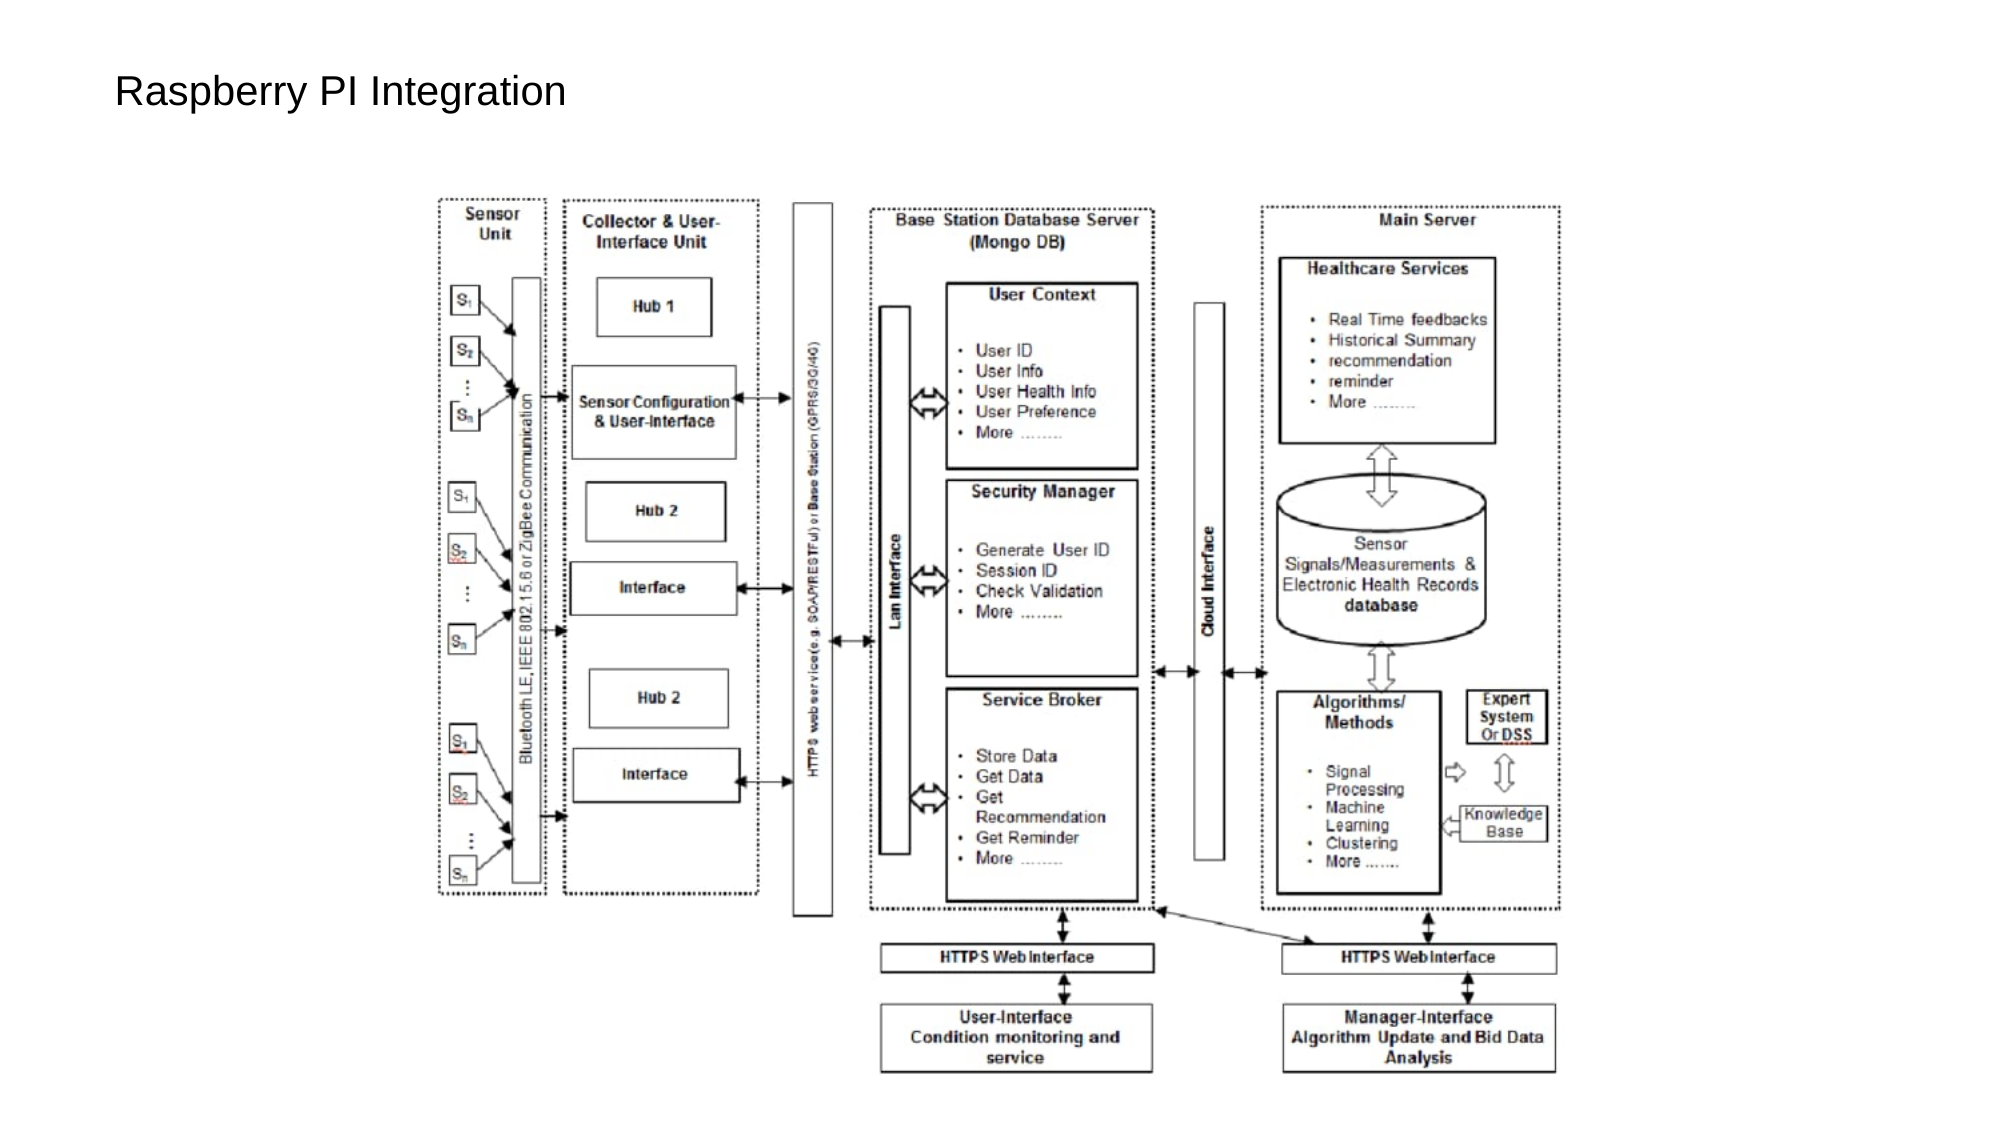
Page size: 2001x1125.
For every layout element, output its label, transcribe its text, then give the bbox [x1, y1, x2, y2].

title Raspberry PI Integration [114, 64, 753, 115]
picture [433, 193, 1567, 1083]
